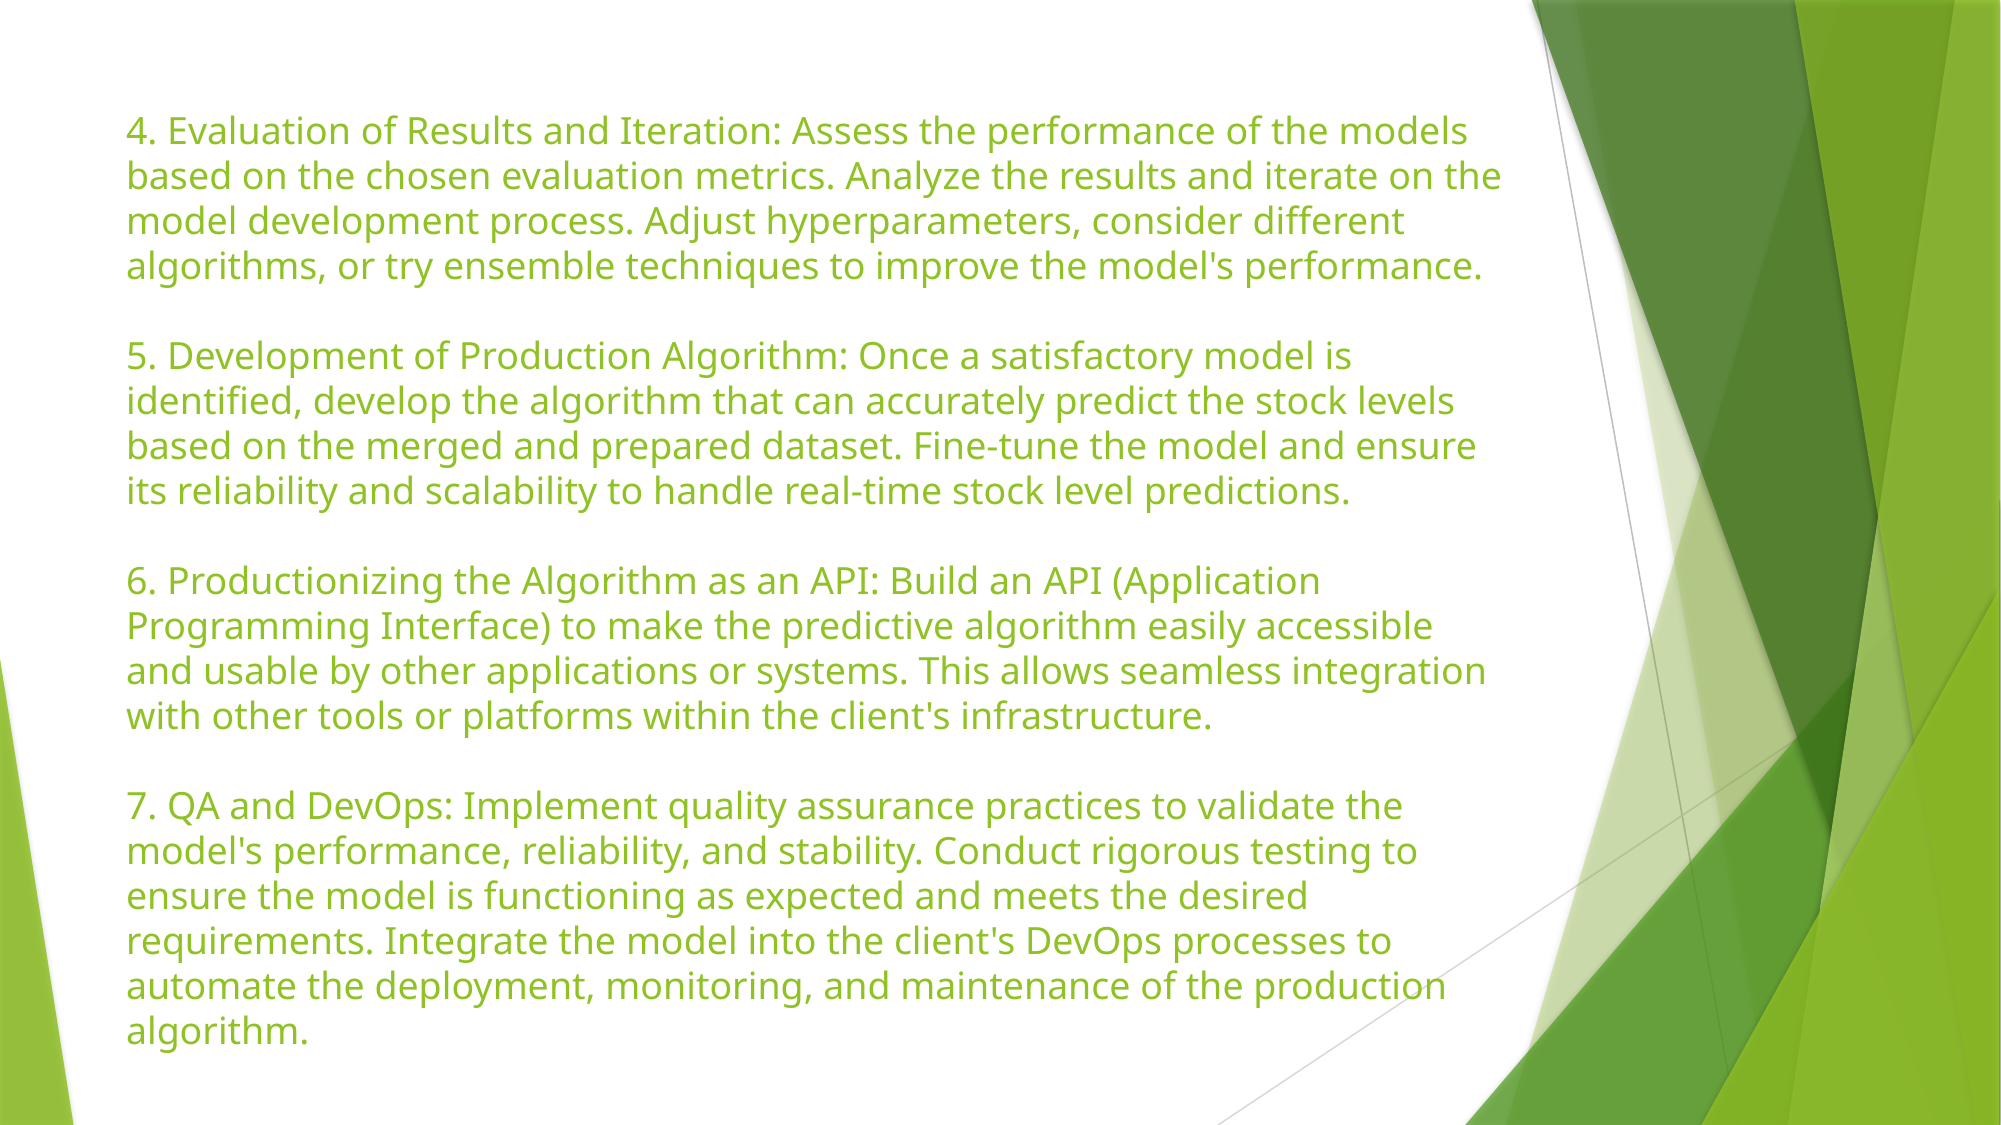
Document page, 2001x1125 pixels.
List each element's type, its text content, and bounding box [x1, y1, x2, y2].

title 4. Evaluation of Results and Iteration: Assess the performance of the models based on the chosen evaluation metrics. Analyze the results and iterate on the model development process. Adjust hyperparameters, consider different algorithms, or try ensemble techniques to improve the model's performance. 5. Development of Production Algorithm: Once a satisfactory model is identified, develop the algorithm that can accurately predict the stock levels based on the merged and prepared dataset. Fine-tune the model and ensure its reliability and scalability to handle real-time stock level predictions. 6. Productionizing the Algorithm as an API: Build an API (Application Programming Interface) to make the predictive algorithm easily accessible and usable by other applications or systems. This allows seamless integration with other tools or platforms within the client's infrastructure. 7. QA and DevOps: Implement quality assurance practices to validate the model's performance, reliability, and stability. Conduct rigorous testing to ensure the model is functioning as expected and meets the desired requirements. Integrate the model into the client's DevOps processes to automate the deployment, monitoring, and maintenance of the production algorithm. [111, 99, 1522, 1113]
